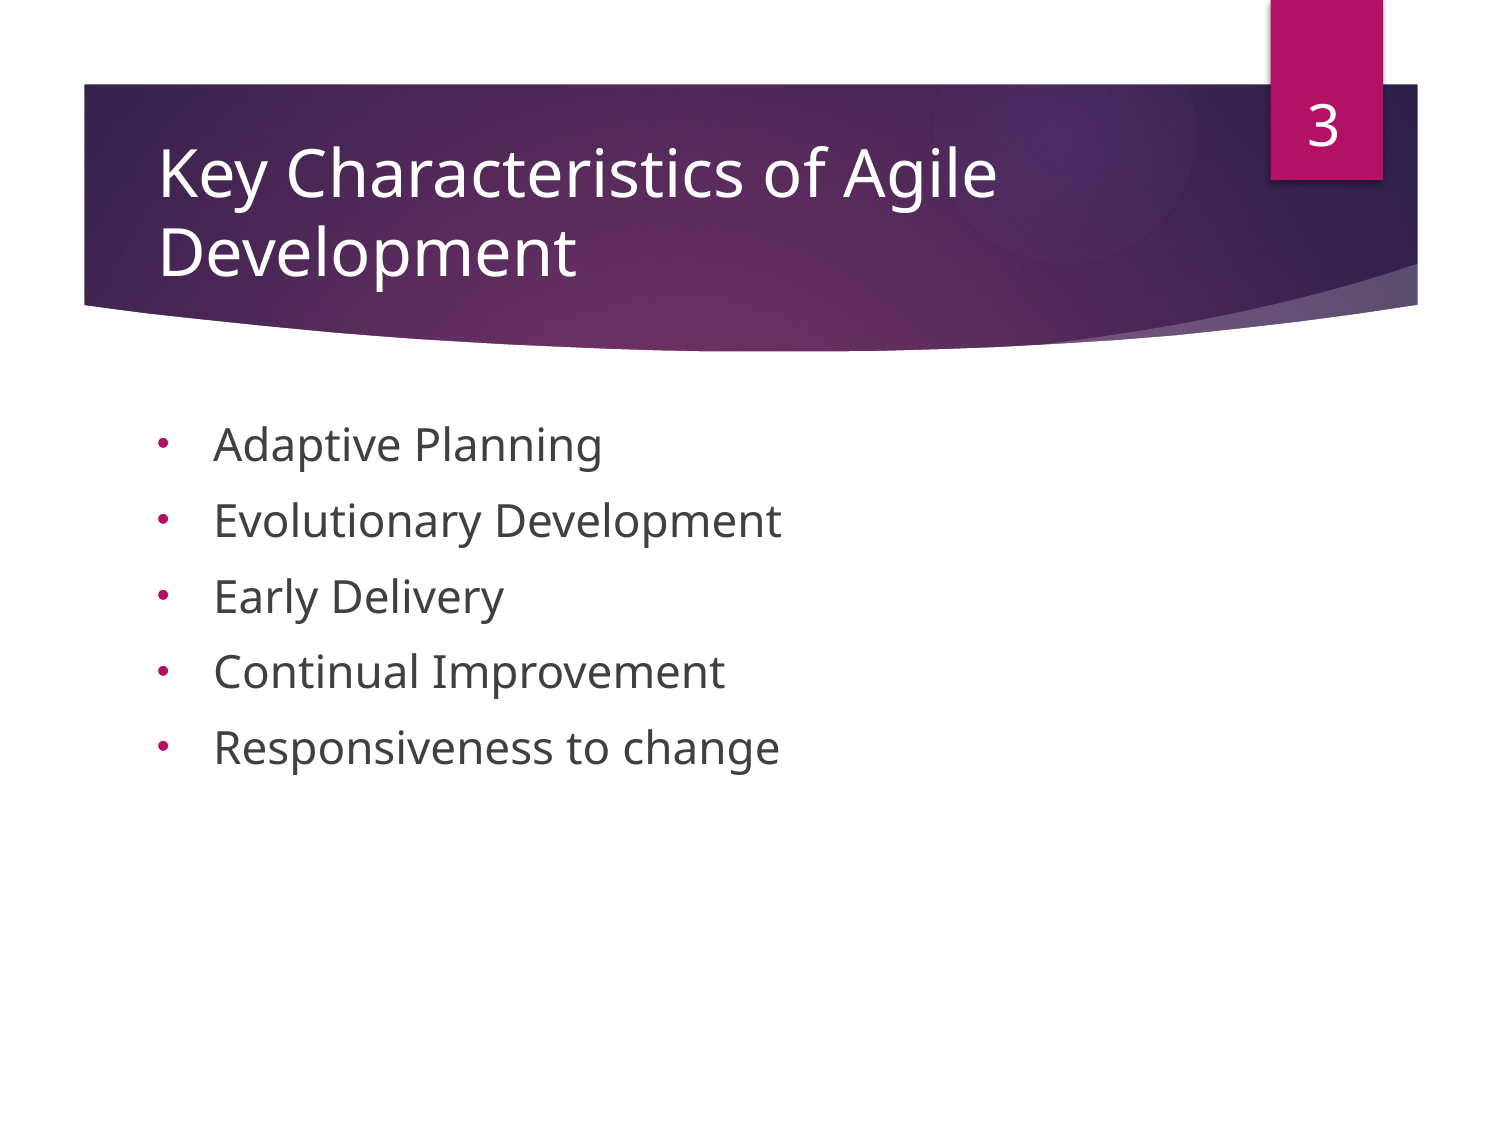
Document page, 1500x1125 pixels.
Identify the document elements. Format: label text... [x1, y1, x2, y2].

title Key Characteristics of Agile Development [142, 152, 1183, 269]
slide_number 3 [1259, 48, 1390, 175]
list Adaptive Planning Evolutionary Development Early Delivery Continual Improvement Responsiveness to change [141, 408, 1183, 988]
